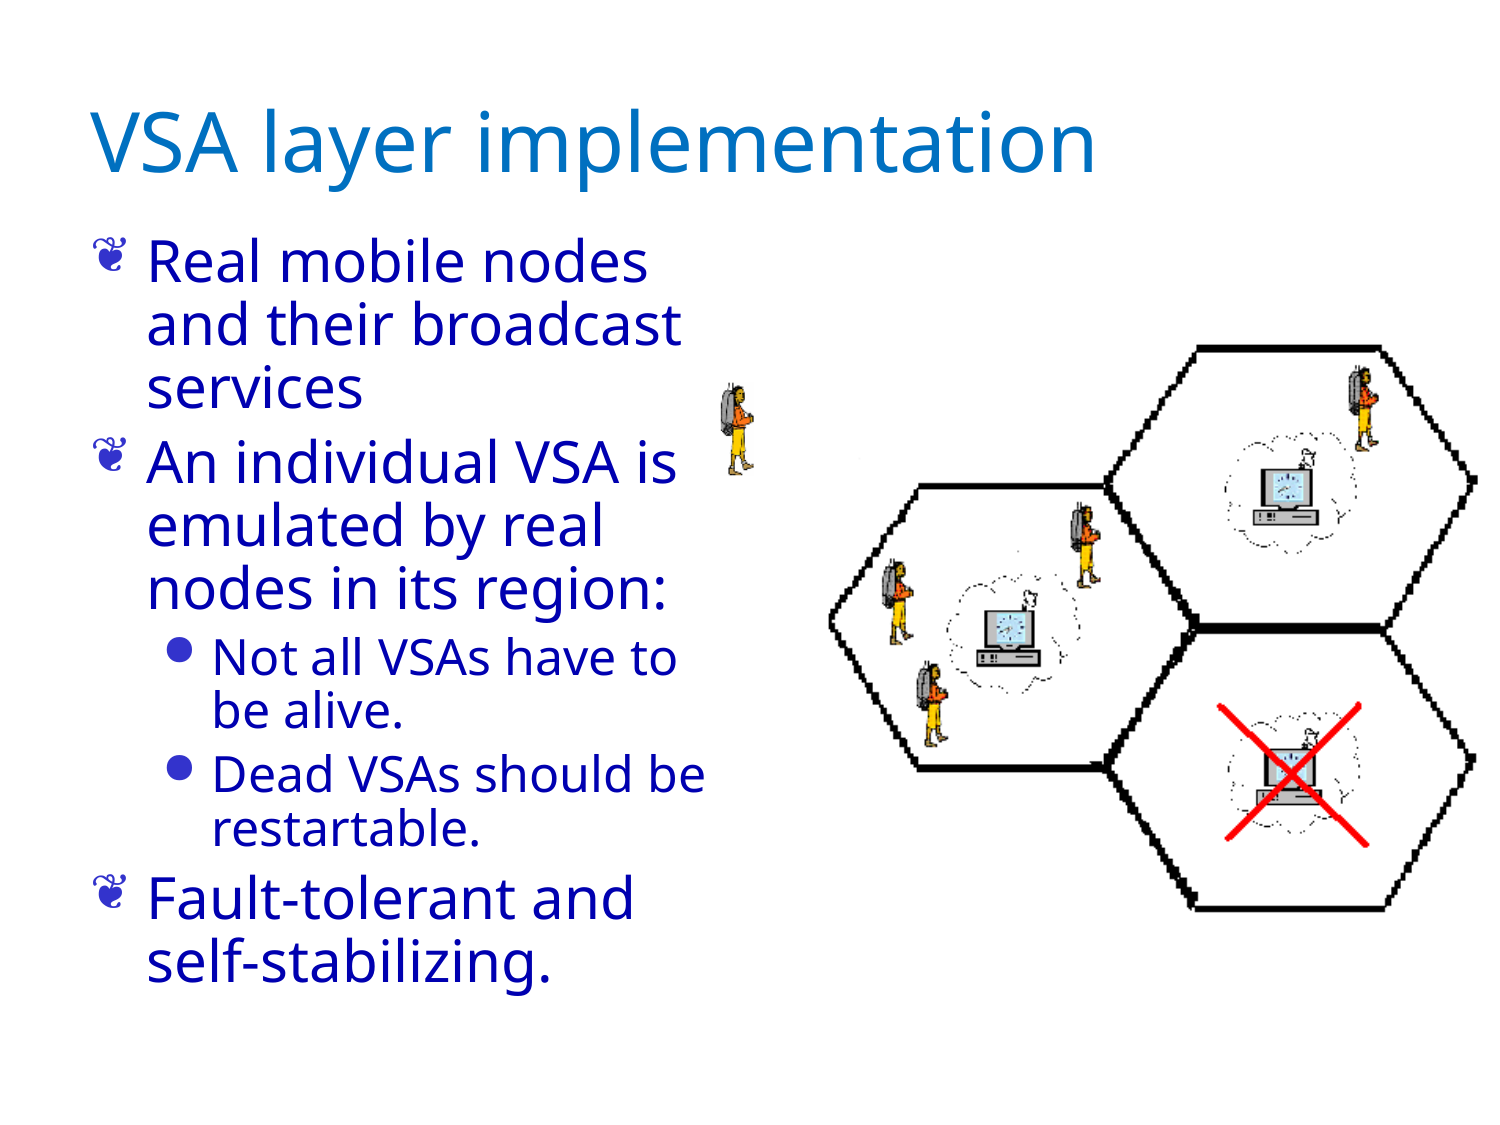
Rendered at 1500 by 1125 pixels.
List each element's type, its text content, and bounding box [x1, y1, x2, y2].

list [710, 374, 761, 488]
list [763, 312, 1500, 958]
list Real mobile nodes and their broadcast services An individual VSA is emulated by real nodes in its region: Not all VSAs have to be alive. Dead VSAs should be restartable. Fault-tolerant and self-stabilizing. [74, 224, 738, 1088]
title VSA layer implementation [74, 45, 1426, 234]
